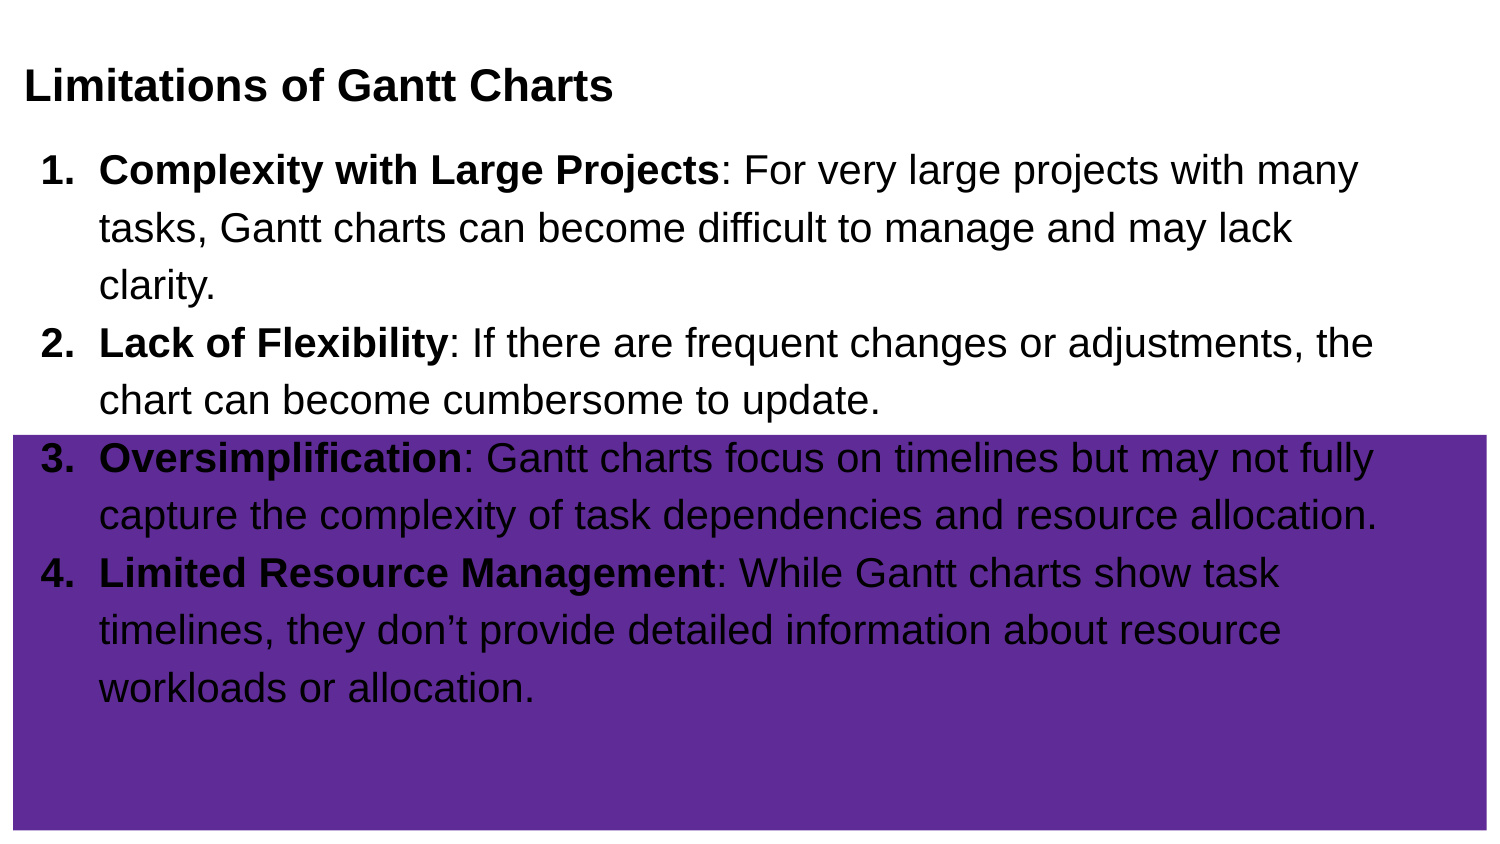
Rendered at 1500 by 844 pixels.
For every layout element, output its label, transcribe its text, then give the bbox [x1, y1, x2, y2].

subtitle Limitations of Gantt Charts Complexity with Large Projects: For very large projects with many tasks, Gantt charts can become difficult to manage and may lack clarity. Lack of Flexibility: If there are frequent changes or adjustments, the chart can become cumbersome to update. Oversimplification: Gantt charts focus on timelines but may not fully capture the complexity of task dependencies and resource allocation. Limited Resource Management: While Gantt charts show task timelines, they don’t provide detailed information about resource workloads or allocation. [9, 32, 1420, 721]
